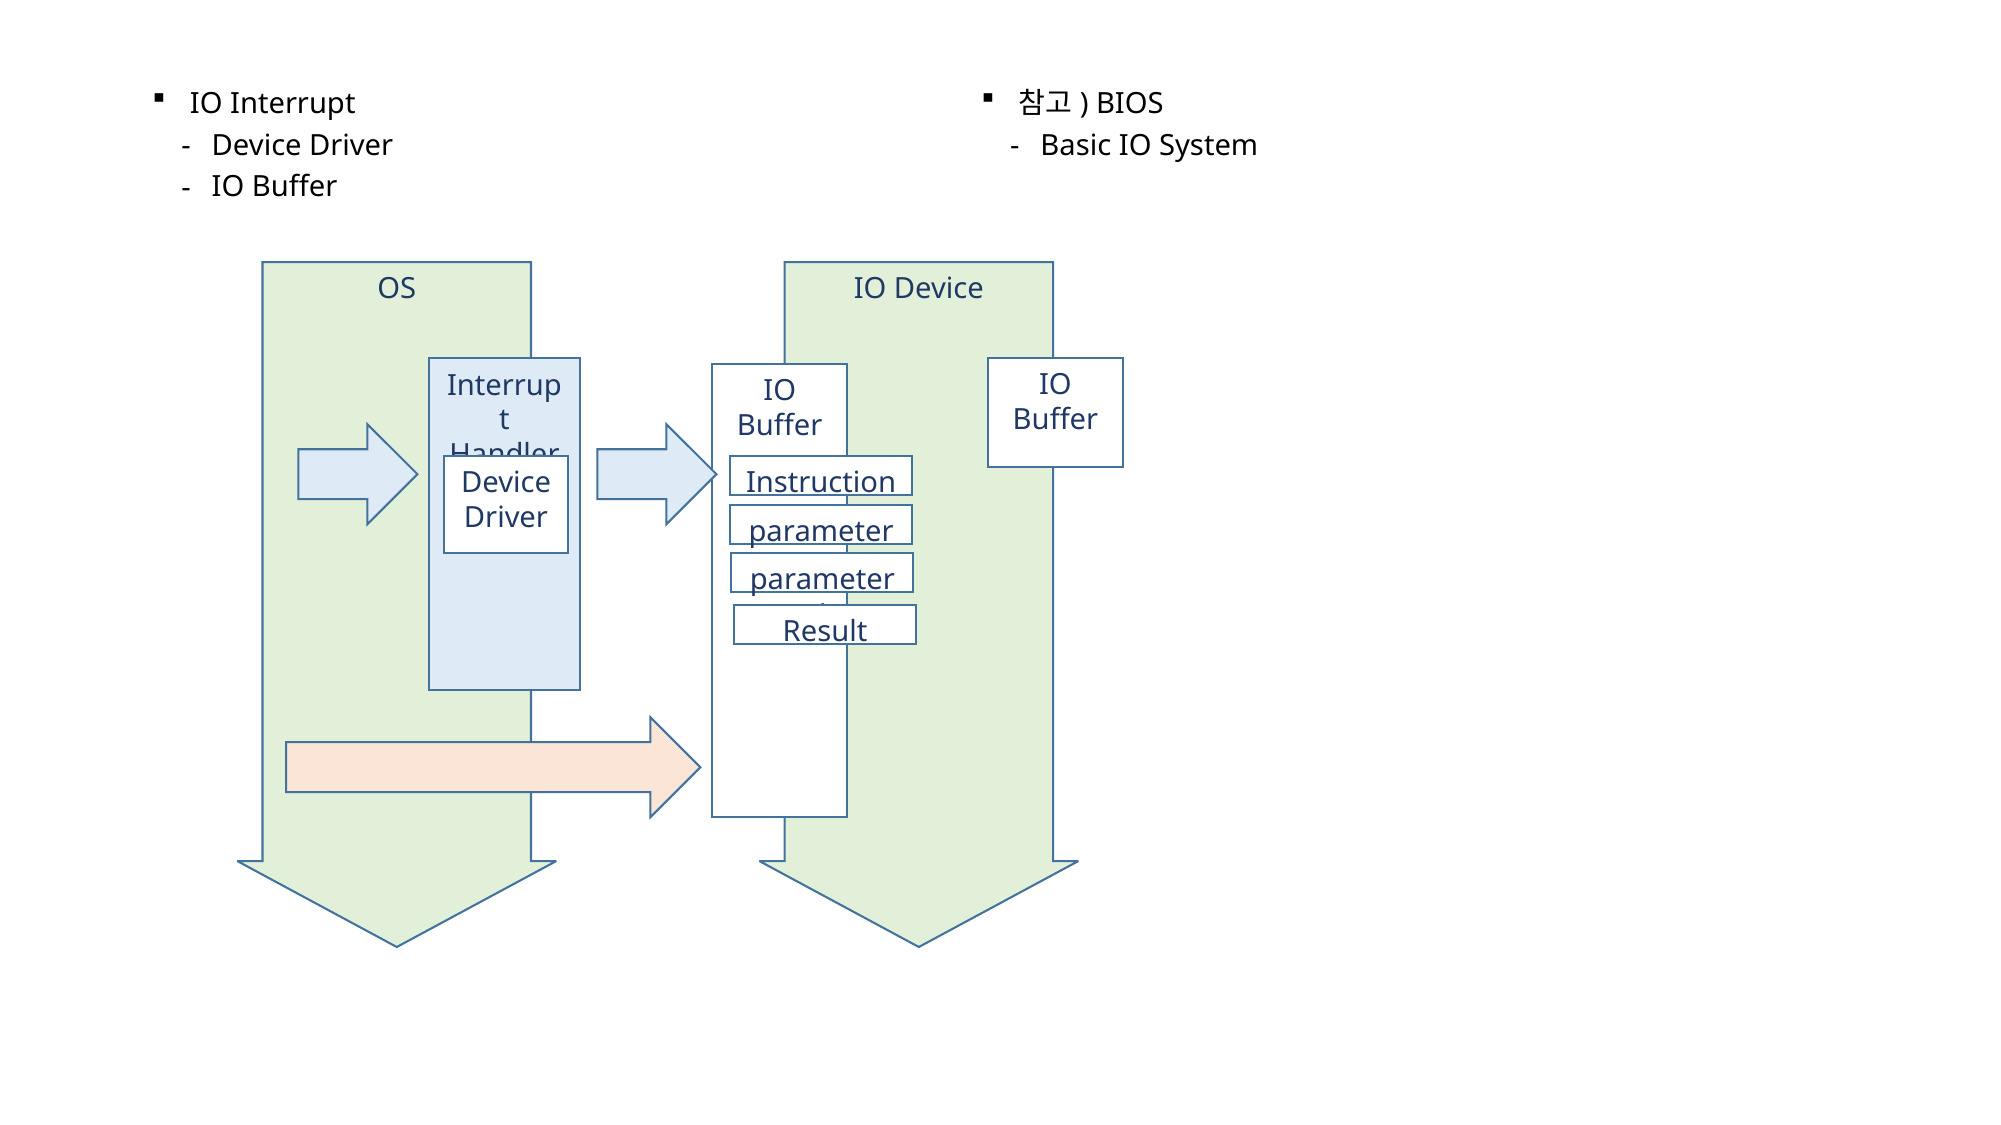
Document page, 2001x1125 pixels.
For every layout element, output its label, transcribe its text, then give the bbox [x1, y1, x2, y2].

list IO Interrupt Device Driver IO Buffer [137, 80, 941, 1014]
text_box [297, 421, 419, 527]
text_box Instruction [729, 455, 913, 496]
text_box Result [733, 604, 917, 645]
text_box OS [236, 261, 557, 949]
text_box Interrupt Handler [428, 357, 581, 691]
text_box IO Device [758, 261, 1079, 949]
text_box IO Buffer [711, 363, 848, 818]
text_box [285, 714, 702, 820]
text_box Device Driver [443, 455, 569, 554]
text_box [596, 421, 718, 527]
text_box parameter1 [729, 504, 913, 545]
list 참고) BIOS Basic IO System [966, 80, 1878, 1014]
text_box IO Buffer [987, 357, 1124, 468]
text_box parameter1 [730, 552, 914, 593]
